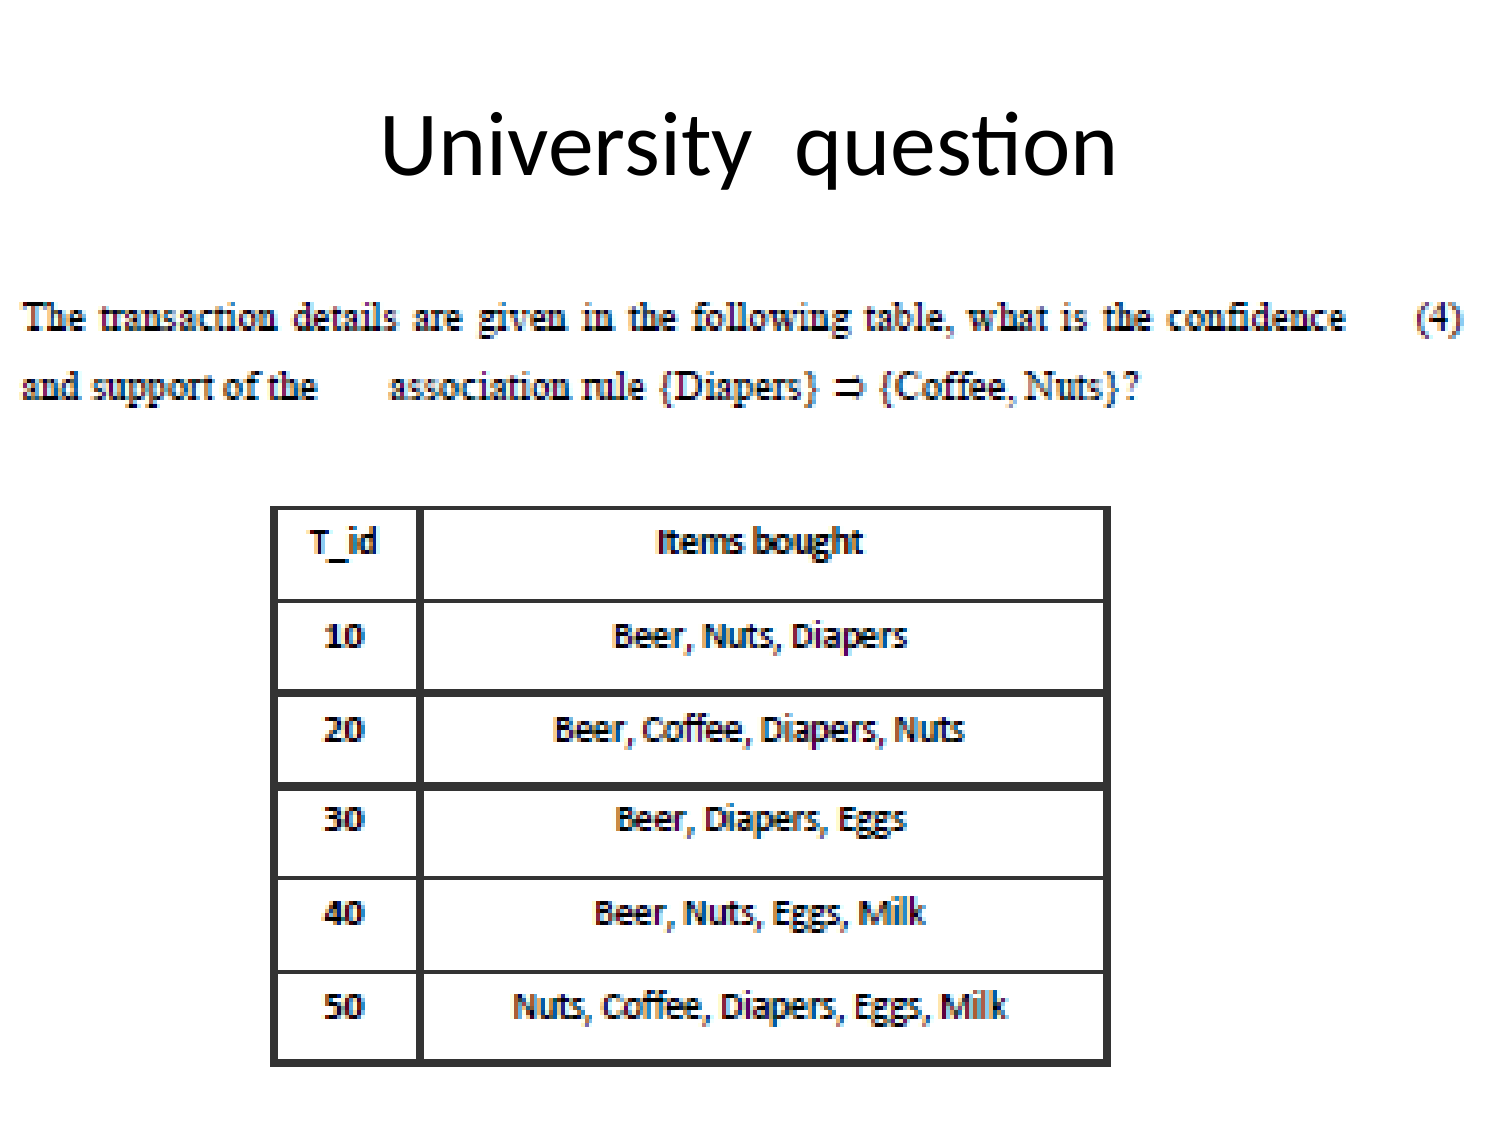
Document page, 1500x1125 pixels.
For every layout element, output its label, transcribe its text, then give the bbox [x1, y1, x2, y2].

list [0, 274, 1500, 1125]
title University question [75, 45, 1425, 233]
